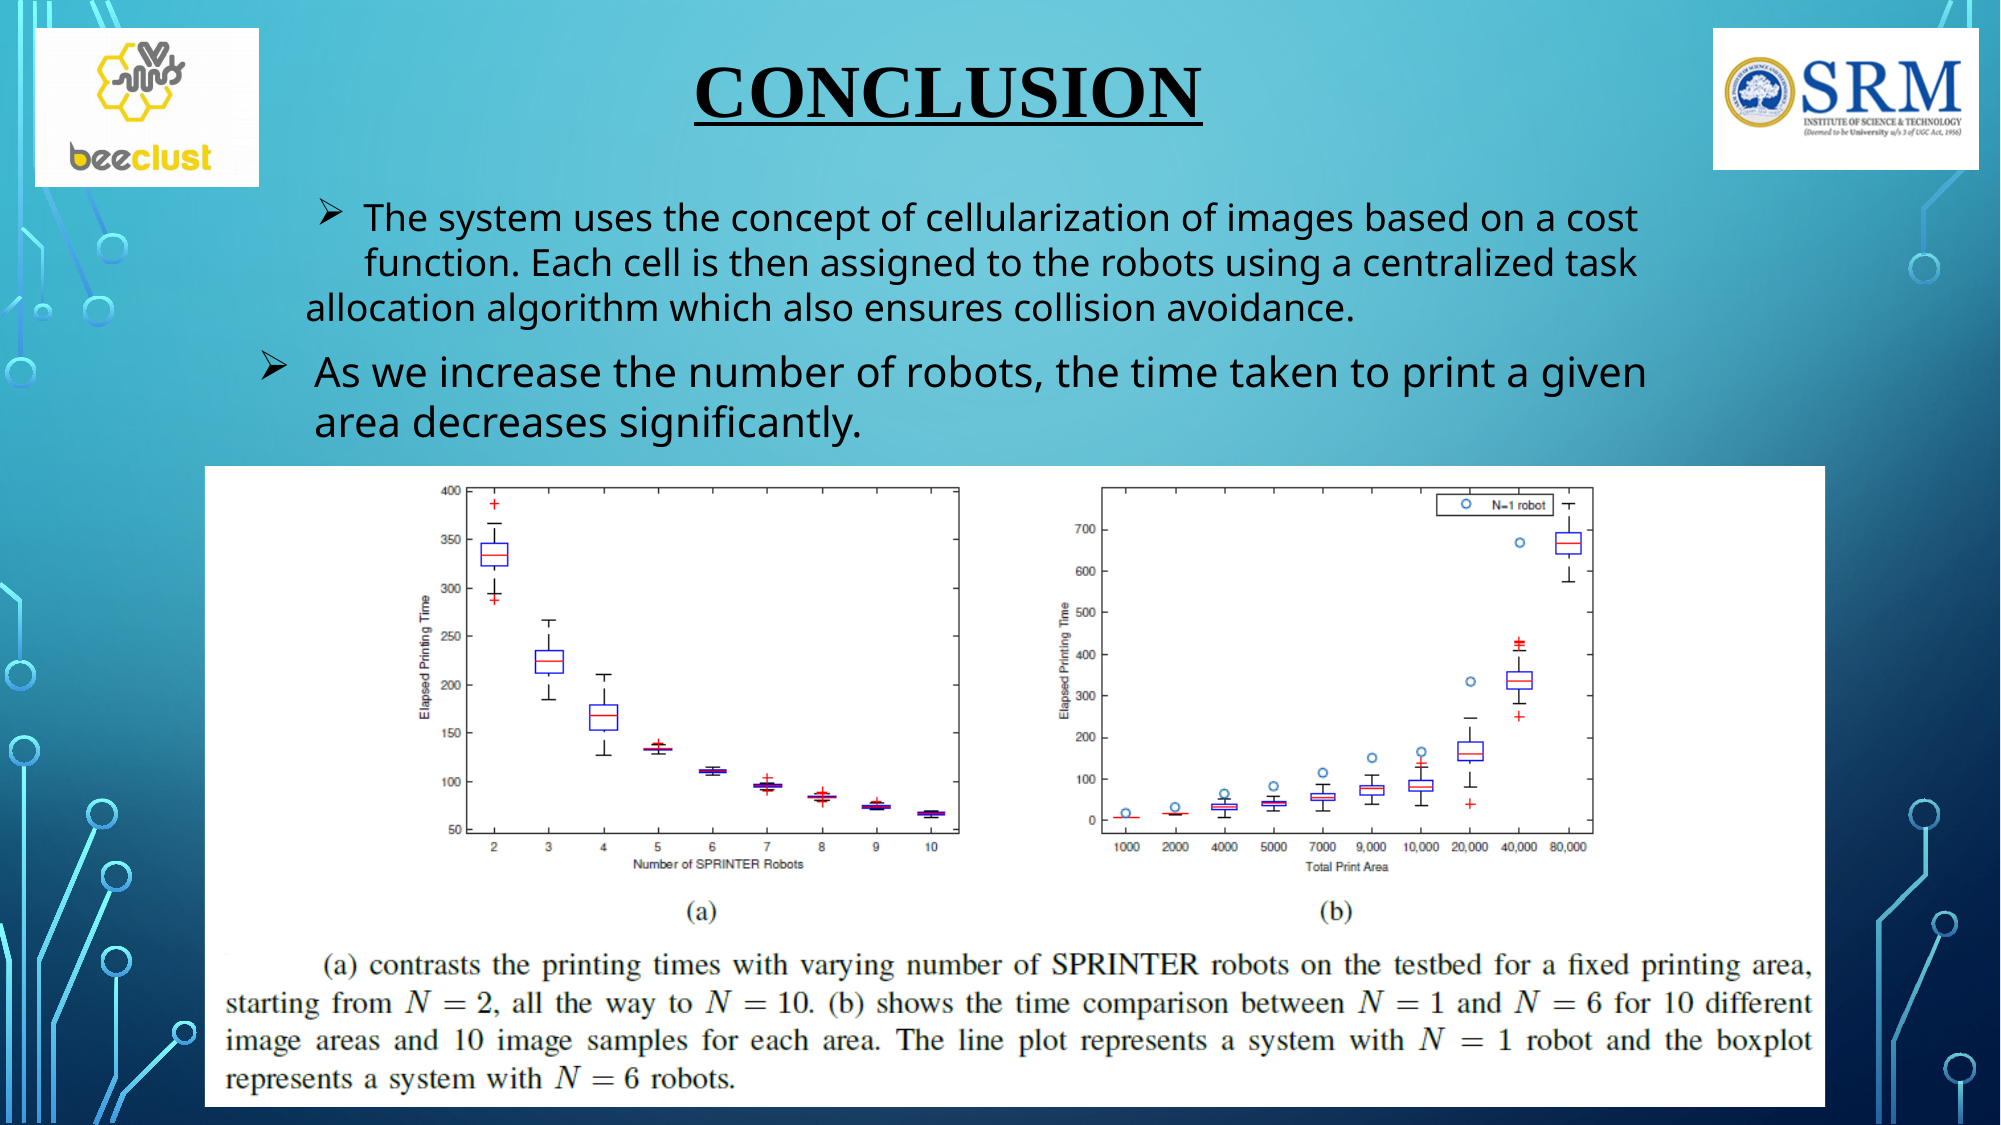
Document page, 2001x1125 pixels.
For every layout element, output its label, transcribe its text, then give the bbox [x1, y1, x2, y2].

title CONCLUSION [387, 5, 1509, 181]
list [34, 28, 259, 187]
picture [204, 465, 1826, 1108]
picture [1713, 28, 1979, 170]
text_box As we increase the number of robots, the time taken to print a given area decreases significantly. [243, 338, 1760, 465]
text_box The system uses the concept of cellularization of images based on a cost function. Each cell is then assigned to the robots using a centralized task allocation algorithm which also ensures collision avoidance. [243, 186, 1714, 382]
